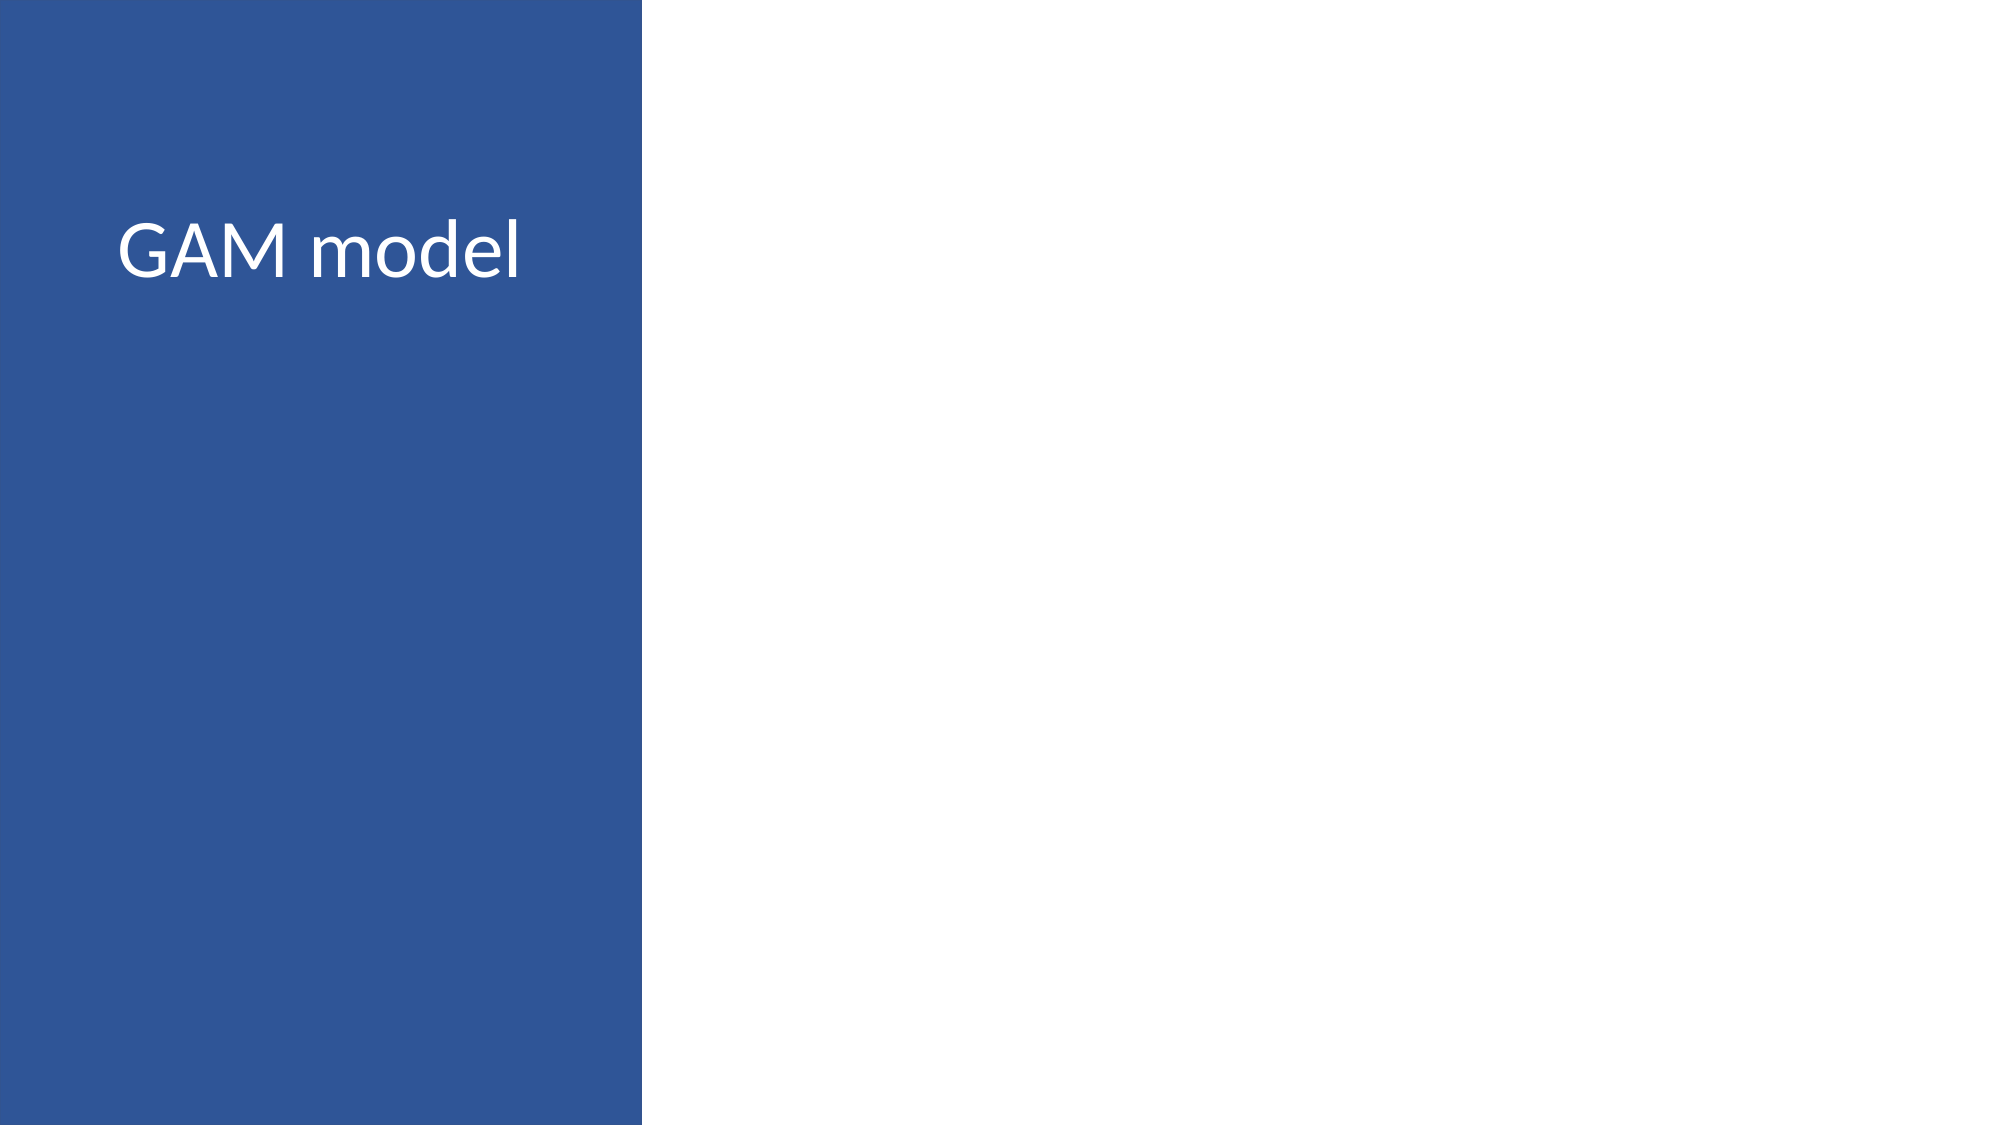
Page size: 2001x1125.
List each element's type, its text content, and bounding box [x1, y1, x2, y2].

text_box [0, 0, 642, 1125]
text_box GAM model [98, 187, 543, 302]
